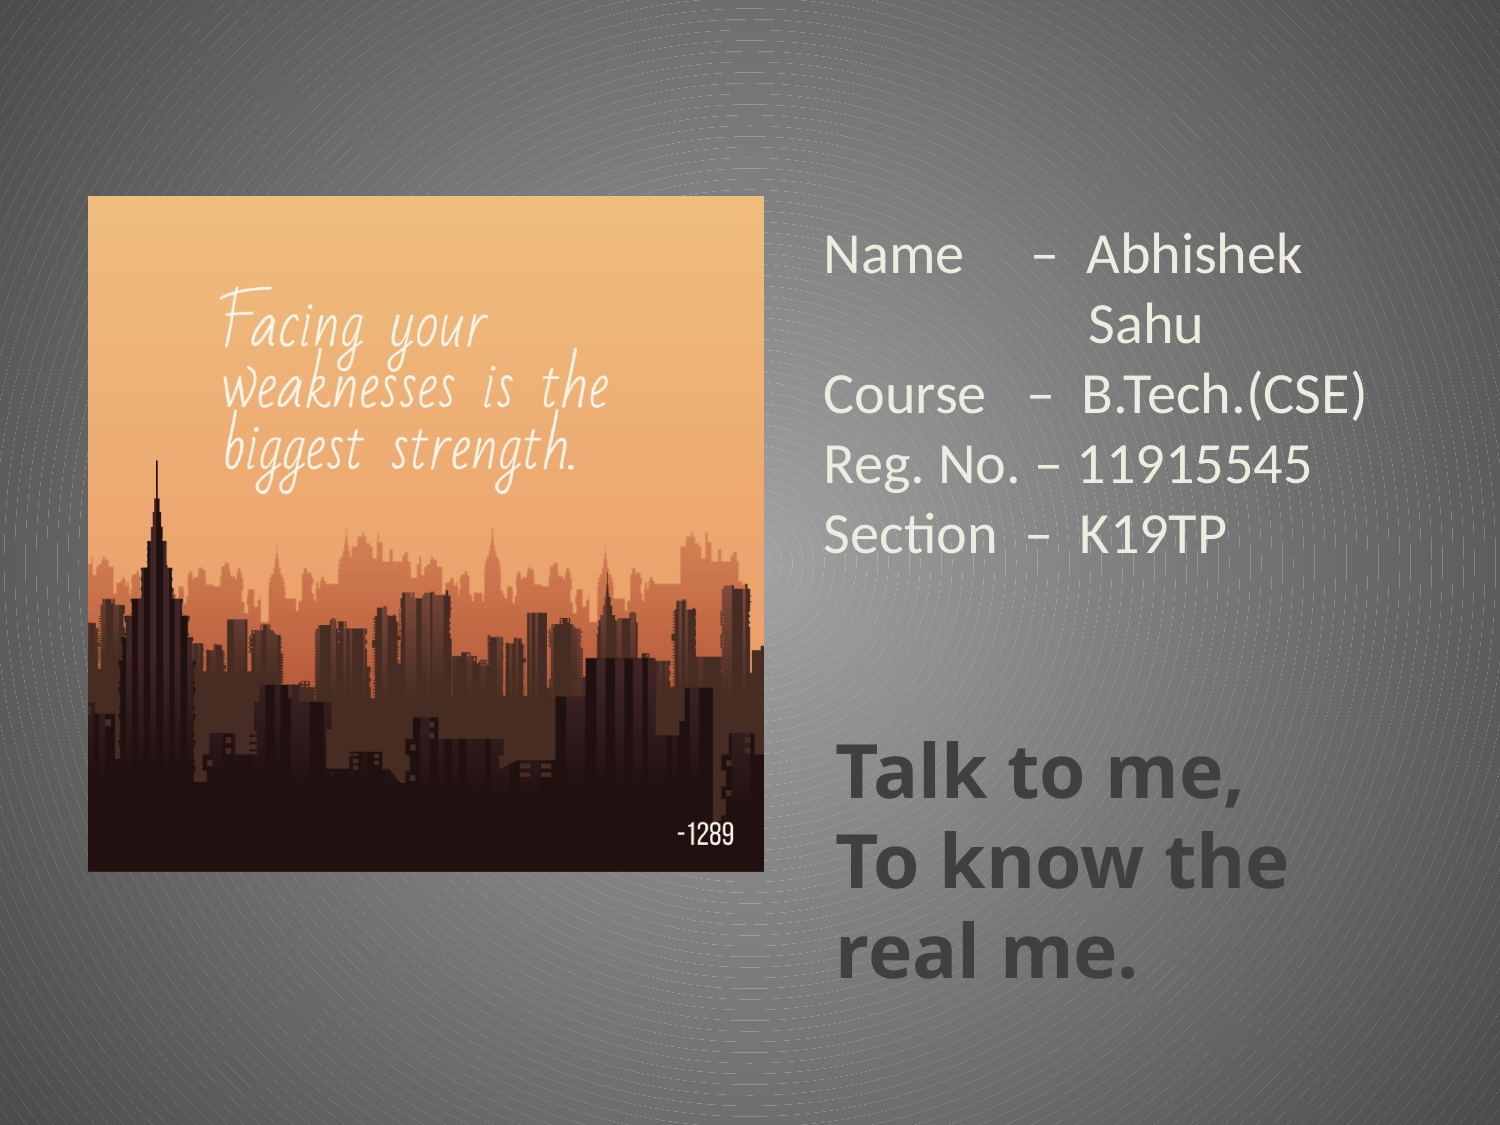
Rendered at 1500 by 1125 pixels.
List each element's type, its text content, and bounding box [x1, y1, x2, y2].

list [88, 195, 764, 872]
text_box Talk to me, To know the real me. [820, 715, 1436, 1001]
text_box Name – Abhishek Sahu Course – B.Tech.(CSE) Reg. No. – 11915545 Section – K19TP [809, 208, 1447, 643]
